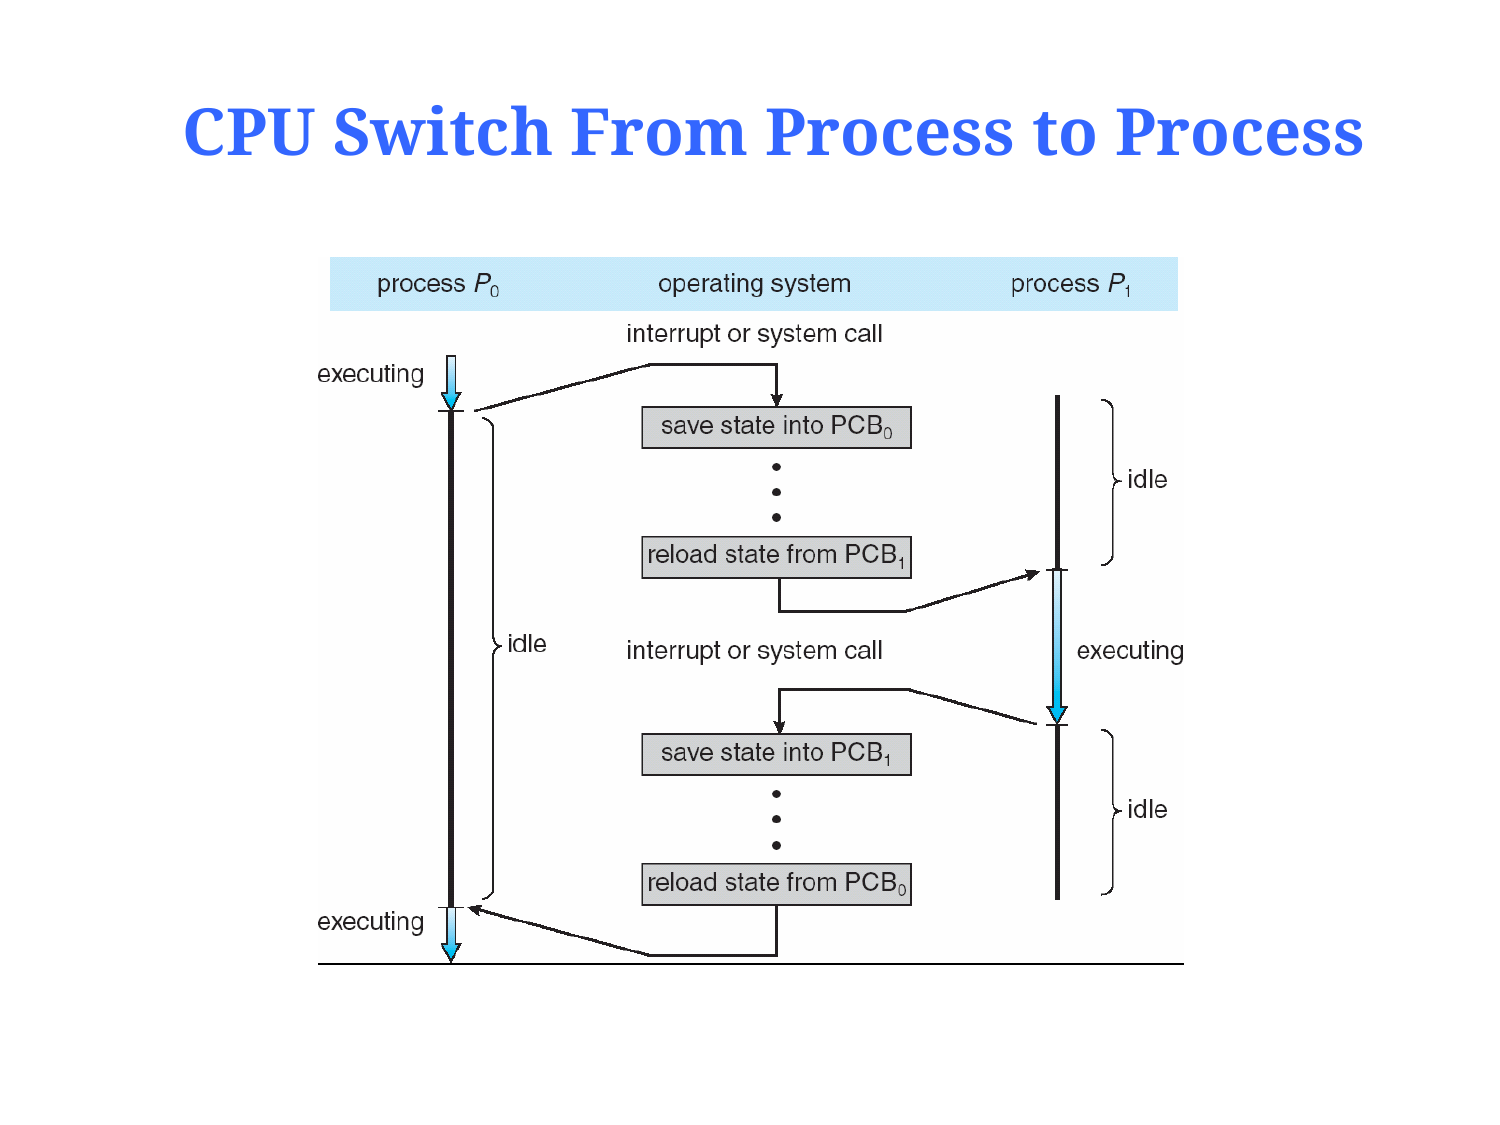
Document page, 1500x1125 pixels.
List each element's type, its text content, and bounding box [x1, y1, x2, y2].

title CPU Switch From Process to Process [99, 80, 1450, 176]
picture [226, 224, 1371, 994]
